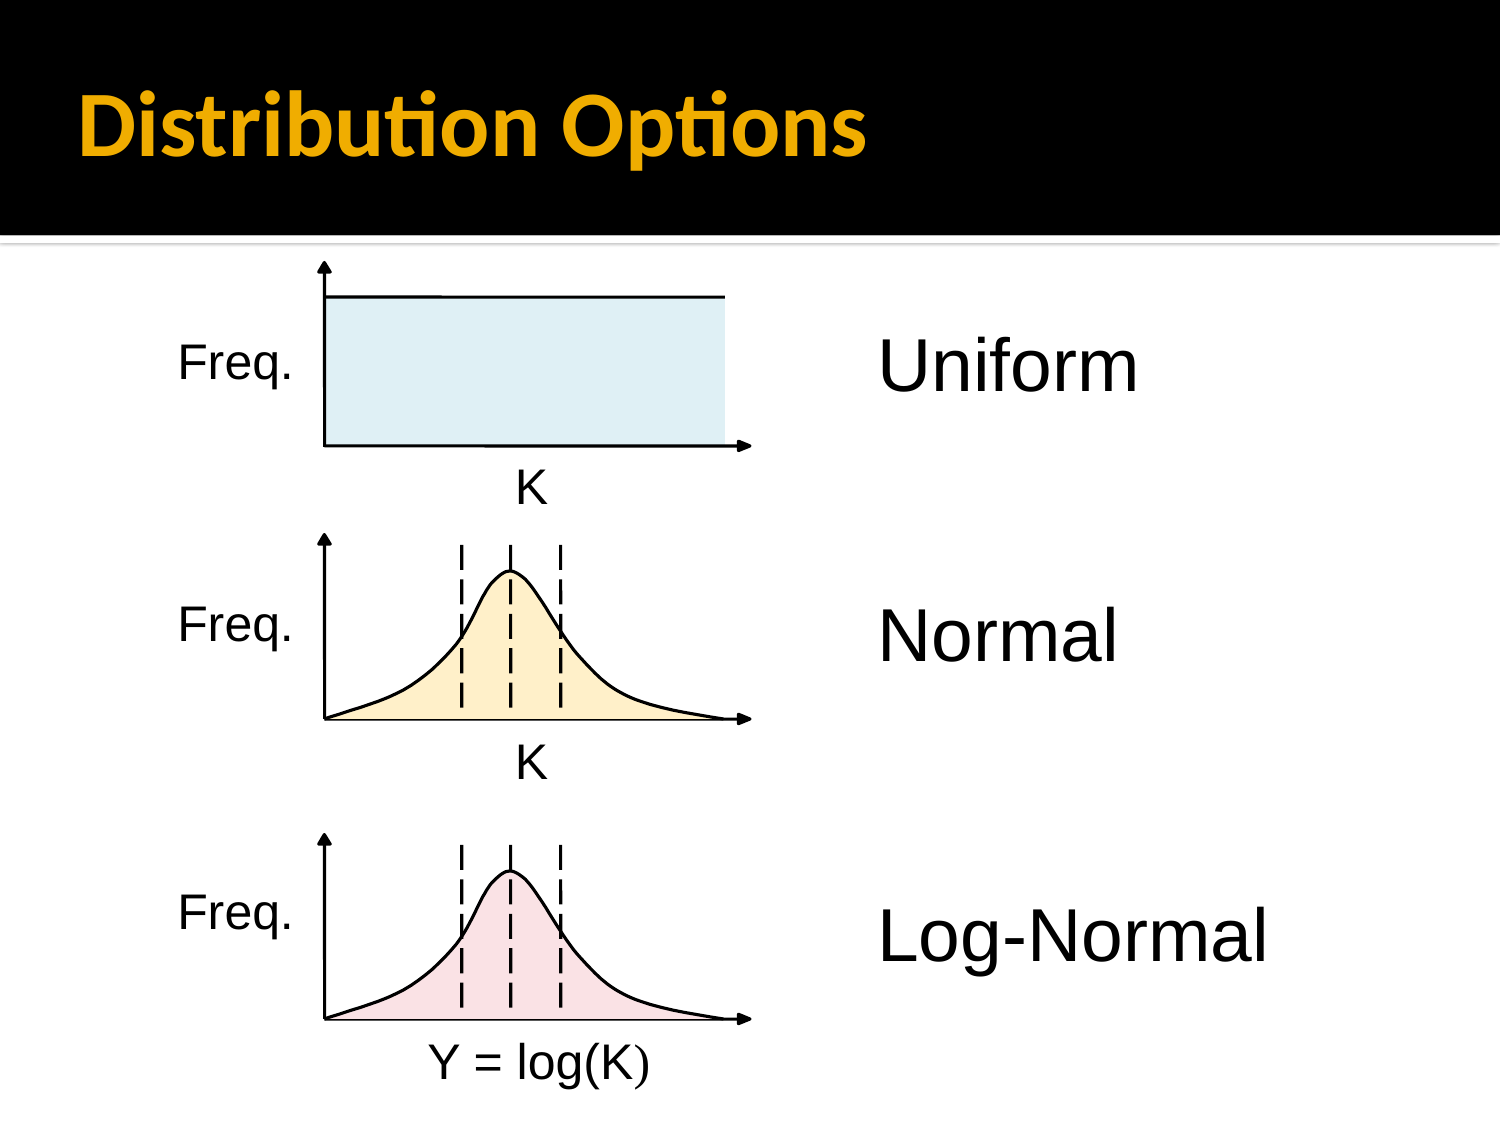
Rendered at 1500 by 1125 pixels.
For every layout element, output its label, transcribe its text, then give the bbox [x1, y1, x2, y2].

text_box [162, 834, 1363, 1098]
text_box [162, 534, 1275, 798]
title Distribution Options [62, 24, 1338, 213]
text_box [162, 262, 1275, 523]
